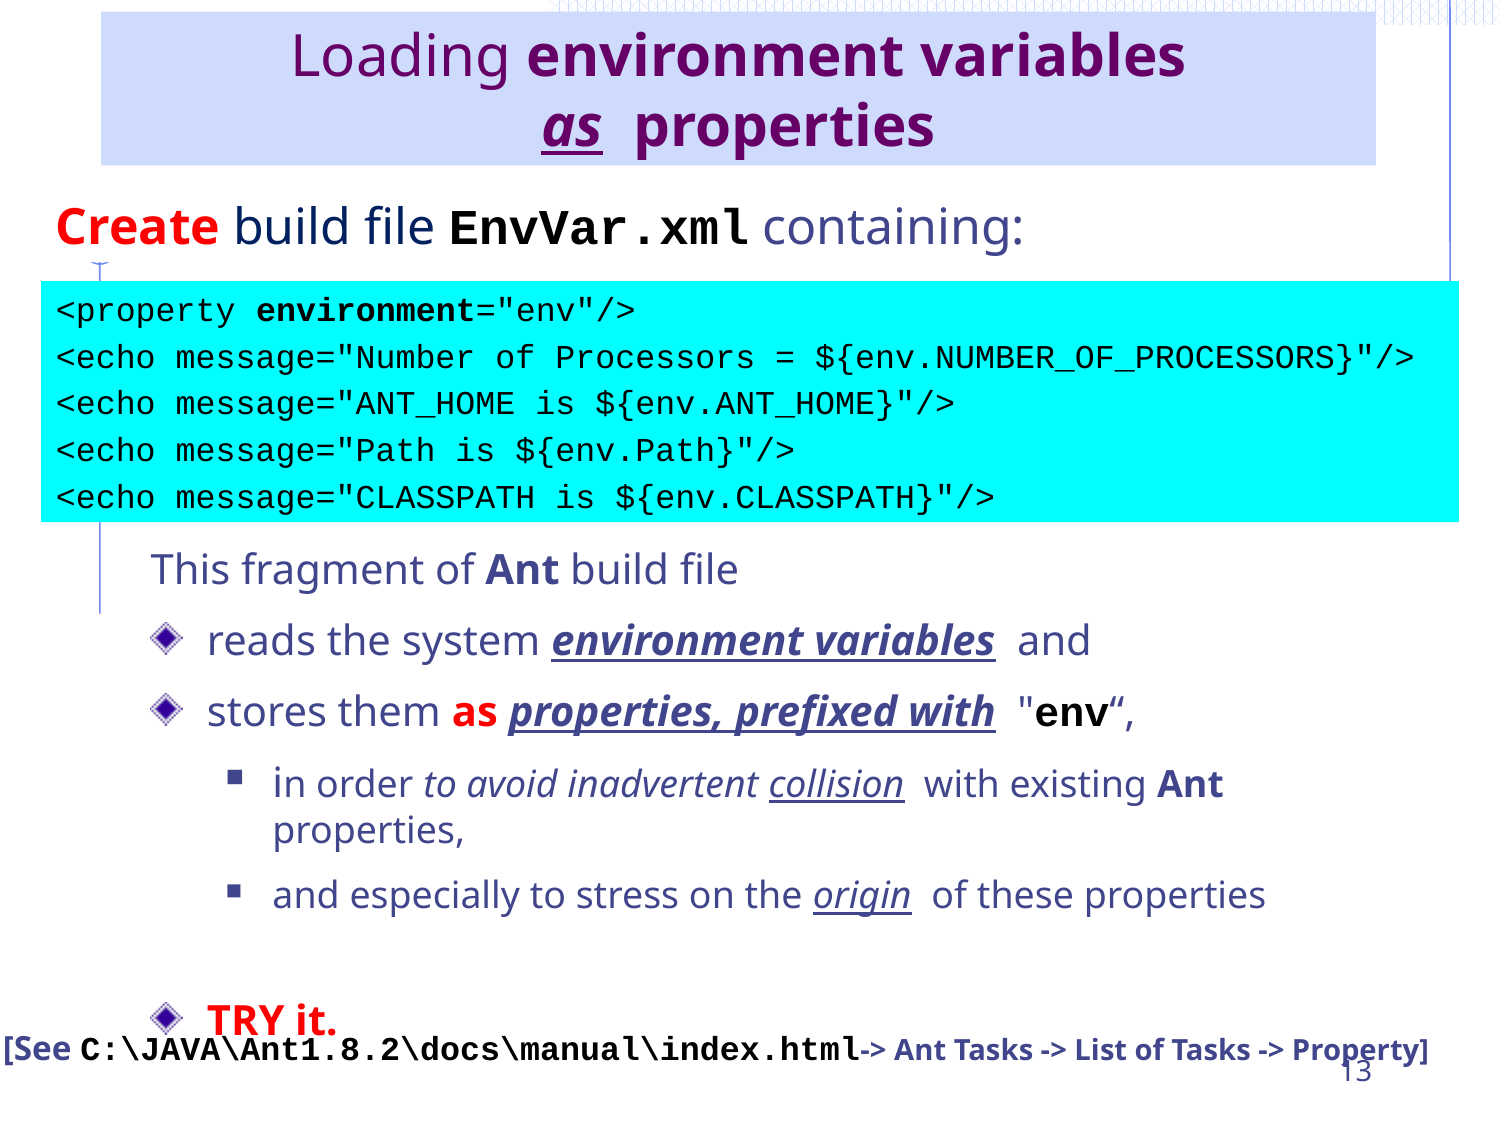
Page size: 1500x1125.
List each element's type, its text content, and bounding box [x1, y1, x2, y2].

title Loading environment variables as properties [100, 11, 1377, 166]
text_box Create build file EnvVar.xml containing: [40, 187, 1041, 263]
picture [150, 622, 183, 655]
text_box <property environment="env"/> <echo message="Number of Processors = ${env.NUMBER_OF_PROCESSORS}"/> <echo message="ANT_HOME is ${env.ANT_HOME}"/> <echo message="Path is ${env.Path}"/> <echo message="CLASSPATH is ${env.CLASSPATH}"/> [41, 281, 1459, 523]
text_box [See C:\JAVA\Ant1.8.2\docs\manual\index.html-> Ant Tasks -> List of Tasks -> Property] [0, 1019, 1500, 1075]
picture [150, 1002, 183, 1019]
list This fragment of Ant build file reads the system environment variables and stores them as properties, prefixed with "env“, in order to avoid inadvertent collision with existing Ant properties, and especially to stress on the origin of these properties TRY it. [135, 535, 1413, 997]
slide_number 13 [1074, 1075, 1388, 1101]
picture [150, 693, 183, 726]
